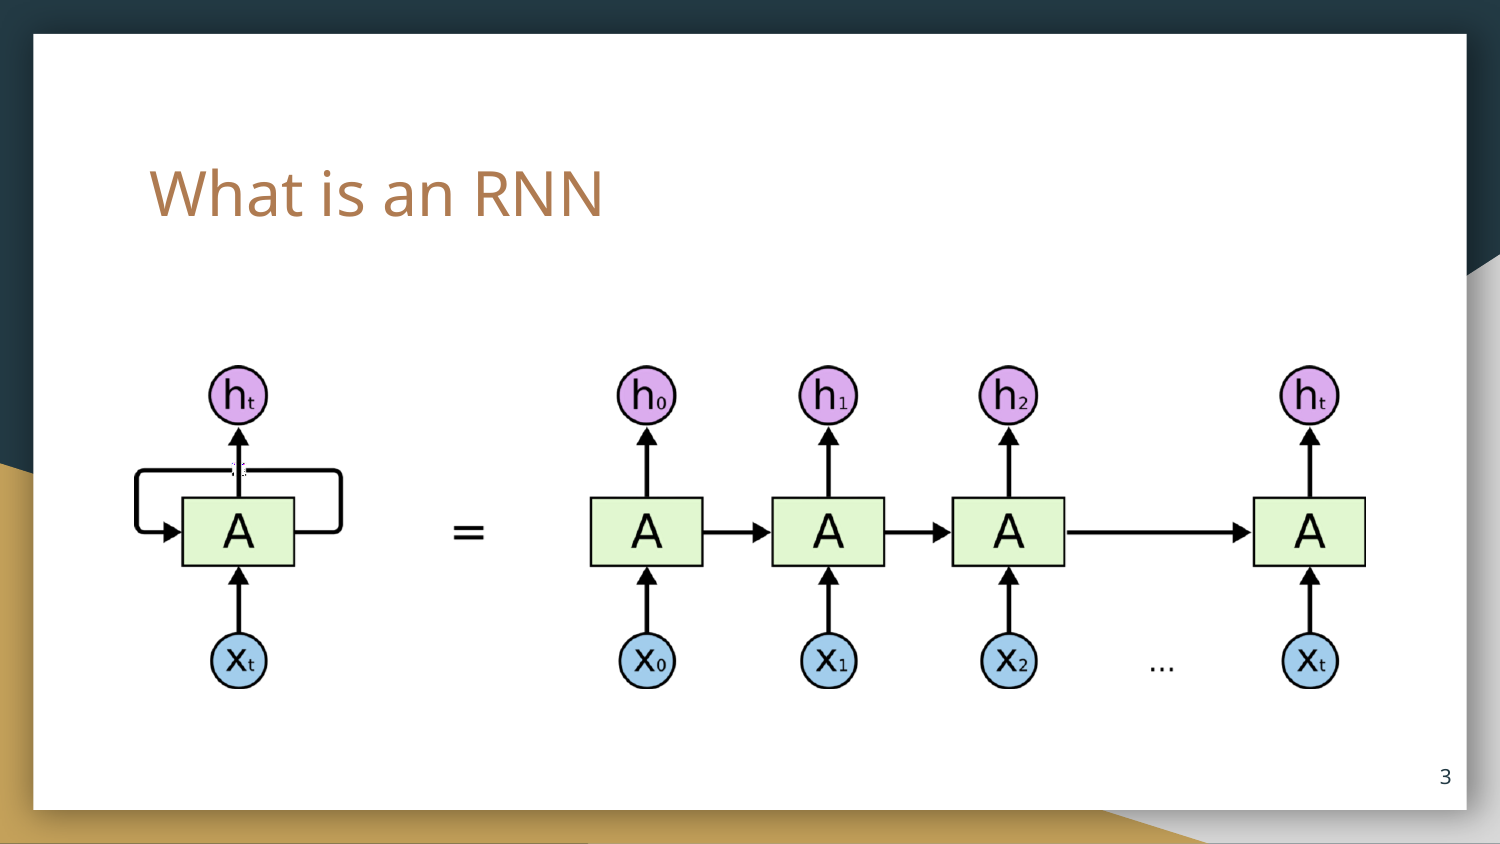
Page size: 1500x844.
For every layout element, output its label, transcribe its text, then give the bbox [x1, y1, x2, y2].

picture [134, 365, 1366, 690]
slide_number ‹#› [1376, 745, 1467, 810]
title What is an RNN [134, 138, 1366, 296]
